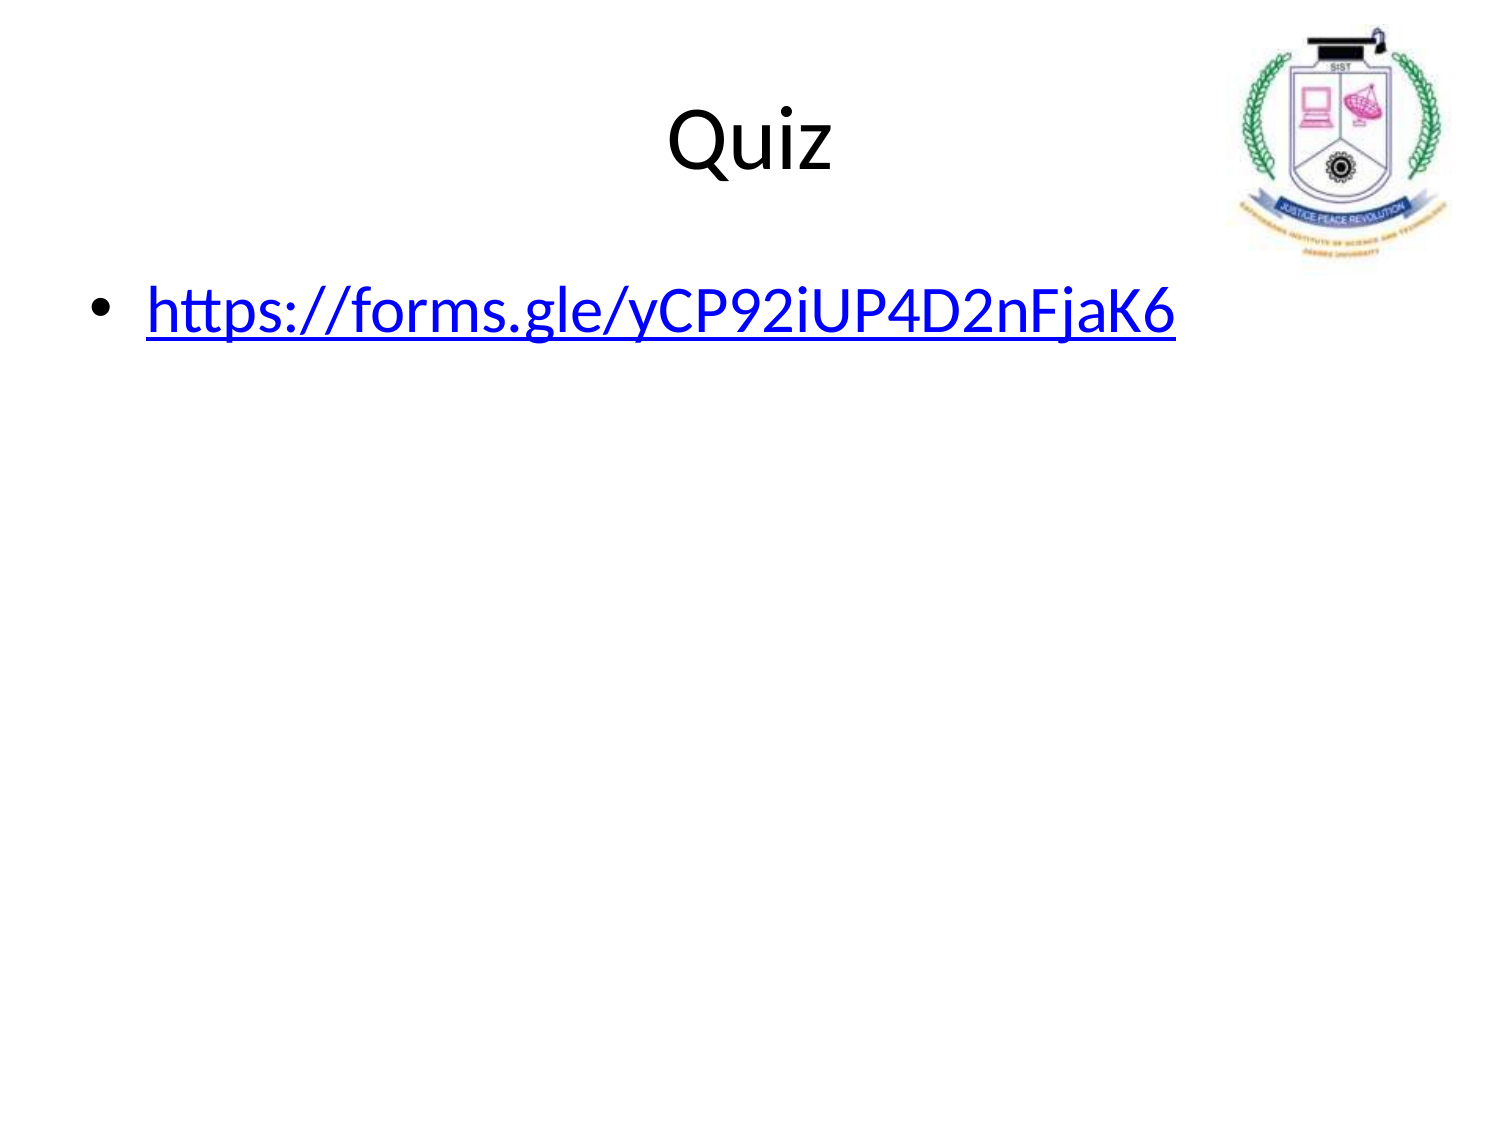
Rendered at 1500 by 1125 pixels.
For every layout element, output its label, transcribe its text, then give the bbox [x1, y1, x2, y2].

text_box https://forms.gle/yCP92iUP4D2nFjaK6 [87, 263, 1187, 346]
picture [1226, 24, 1452, 276]
title Quiz [664, 76, 836, 263]
